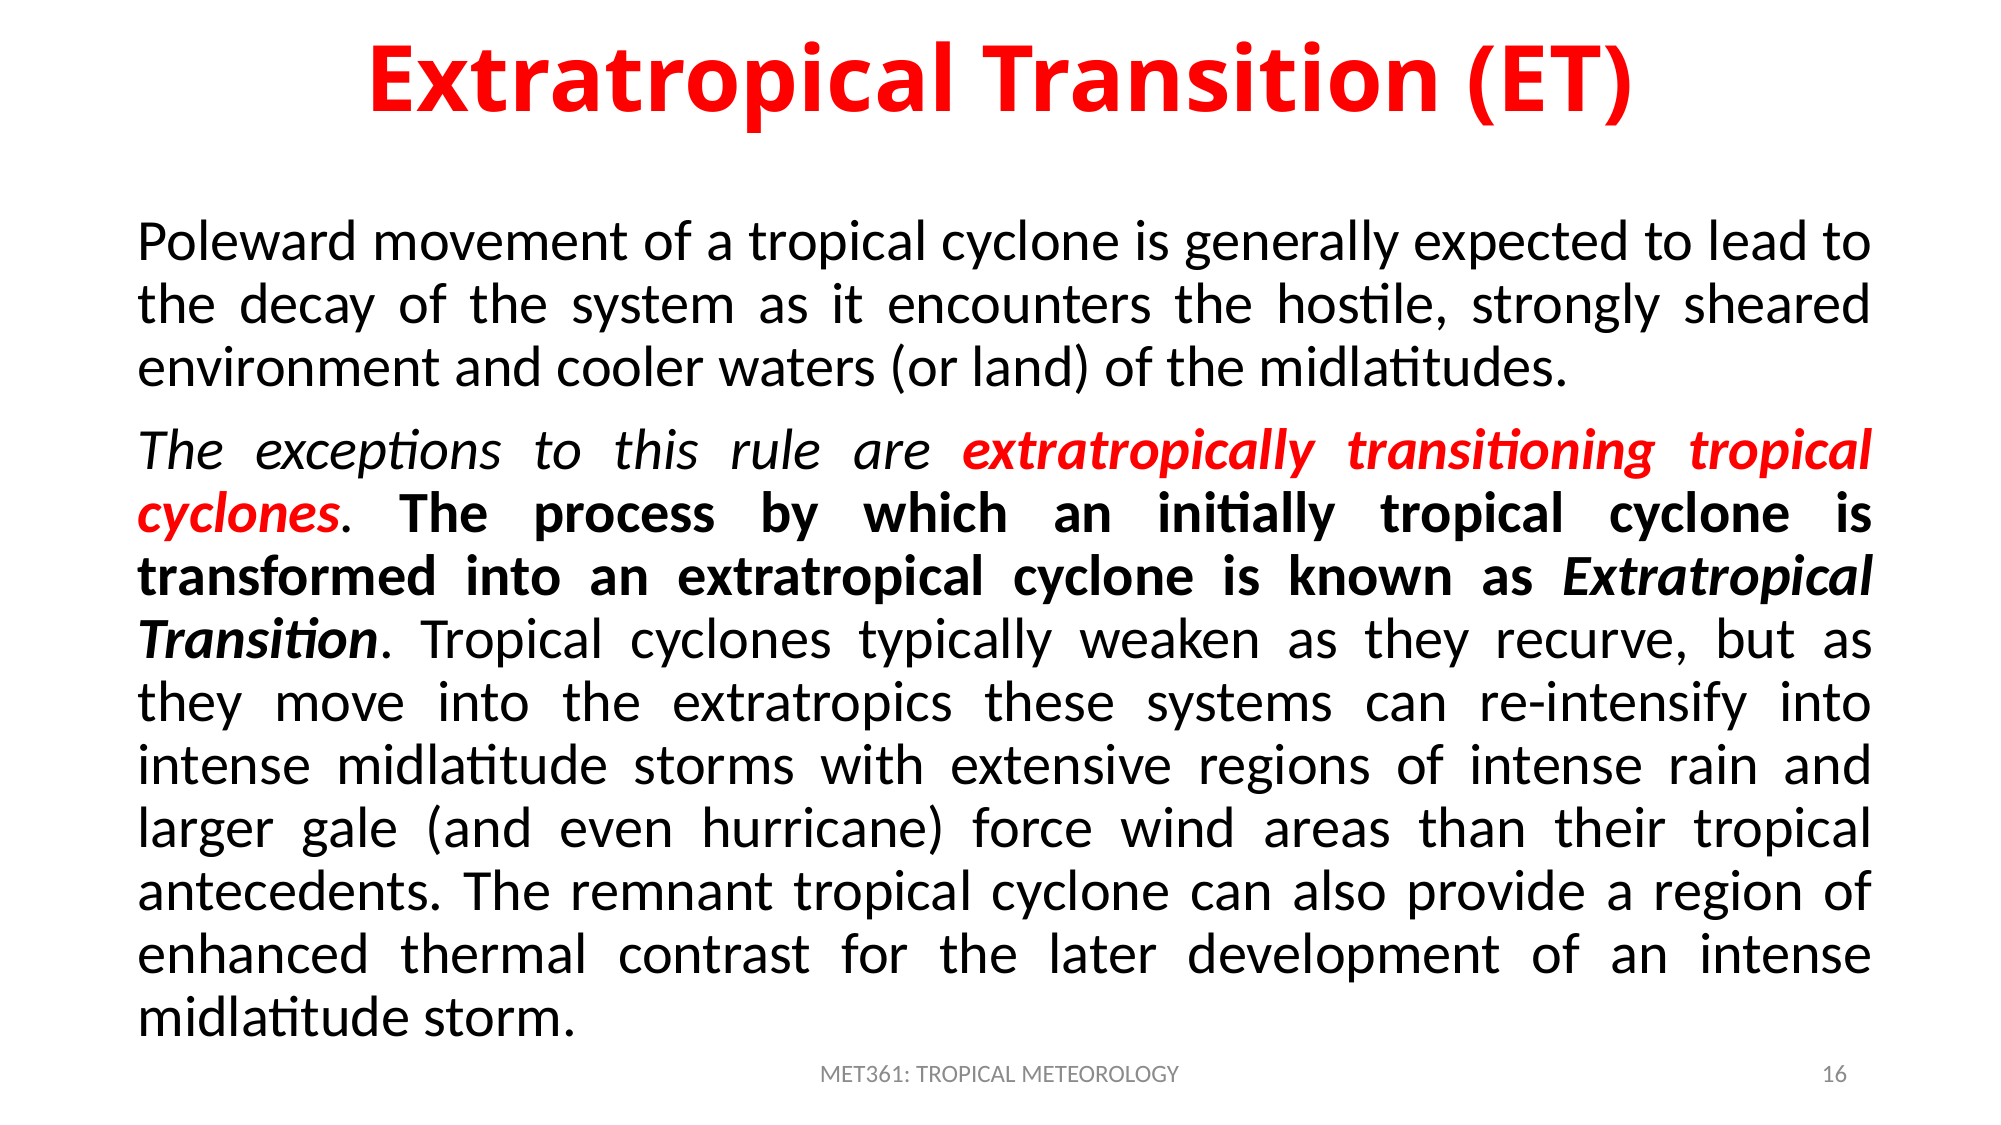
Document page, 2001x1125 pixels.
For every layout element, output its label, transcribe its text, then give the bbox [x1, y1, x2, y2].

footer MET361: TROPICAL METEOROLOGY [662, 1042, 1338, 1103]
title Extratropical Transition (ET) [137, 0, 1863, 191]
slide_number 16 [1412, 1042, 1863, 1103]
list Poleward movement of a tropical cyclone is generally expected to lead to the decay of the system as it encounters the hostile, strongly sheared environment and cooler waters (or land) of the midlatitudes. The exceptions to this rule are extratropically transitioning tropical cyclones. The process by which an initially tropical cyclone is transformed into an extratropical cyclone is known as Extratropical Transition. Tropical cyclones typically weaken as they recurve, but as they move into the extratropics these systems can re-intensify into intense midlatitude storms with extensive regions of intense rain and larger gale (and even hurricane) force wind areas than their tropical antecedents. The remnant tropical cyclone can also provide a region of enhanced thermal contrast for the later development of an intense midlatitude storm. [122, 202, 1889, 1043]
